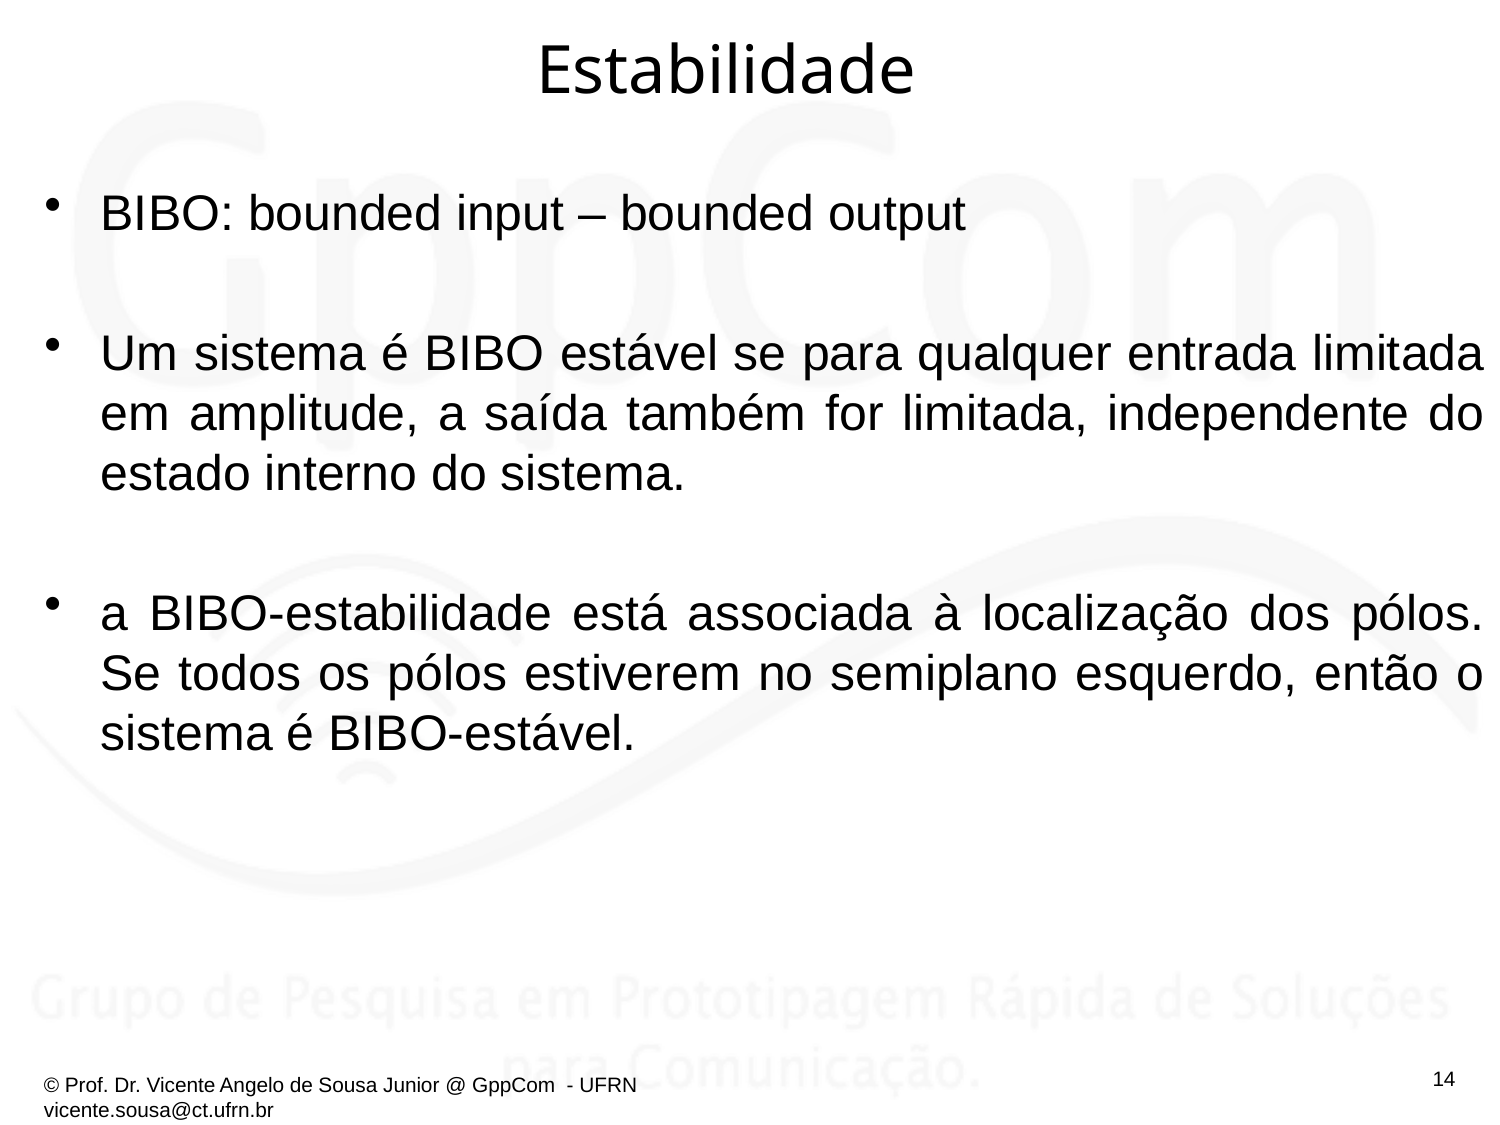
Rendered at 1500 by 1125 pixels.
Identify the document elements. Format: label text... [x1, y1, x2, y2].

slide_number 14 [1257, 1058, 1471, 1107]
list BIBO: bounded input – bounded output Um sistema é BIBO estável se para qualquer entrada limitada em amplitude, a saída também for limitada, independente do estado interno do sistema. a BIBO-estabilidade está associada à localização dos pólos. Se todos os pólos estiverem no semiplano esquerdo, então o sistema é BIBO-estável. [29, 172, 1500, 1059]
title Estabilidade [135, 7, 1318, 126]
